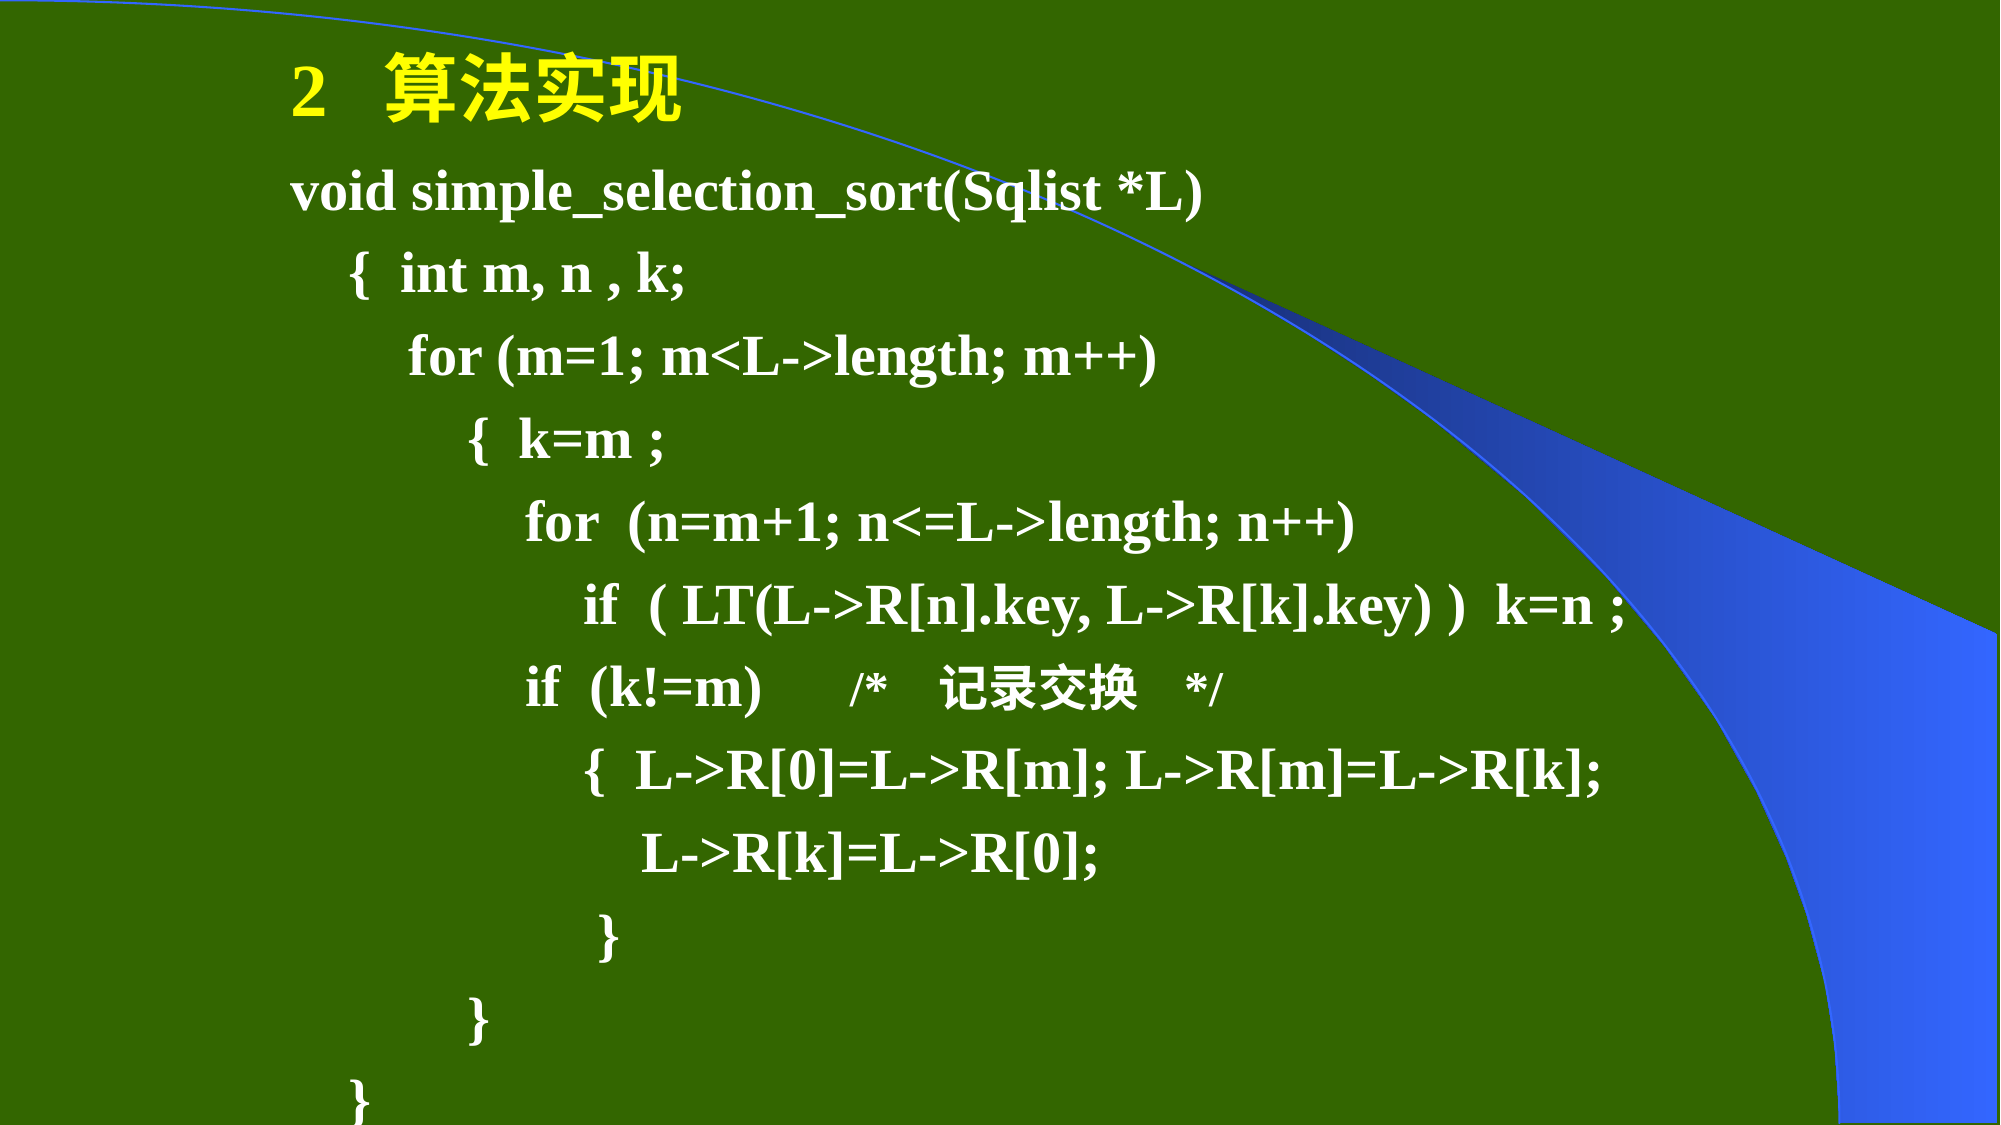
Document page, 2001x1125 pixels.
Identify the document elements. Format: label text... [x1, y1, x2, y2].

text_box 2 算法实现 void simple_selection_sort(Sqlist *L) { int m, n , k; for (m=1; m<L->length; m++) { k=m ; for (n=m+1; n<=L->length; n++) if ( LT(L->R[n].key, L->R[k].key) ) k=n ; if (k!=m) /* 记录交换 */ { L->R[0]=L->R[m]; L->R[m]=L->R[k]; L->R[k]=L->R[0]; } } } [274, 24, 1721, 1125]
